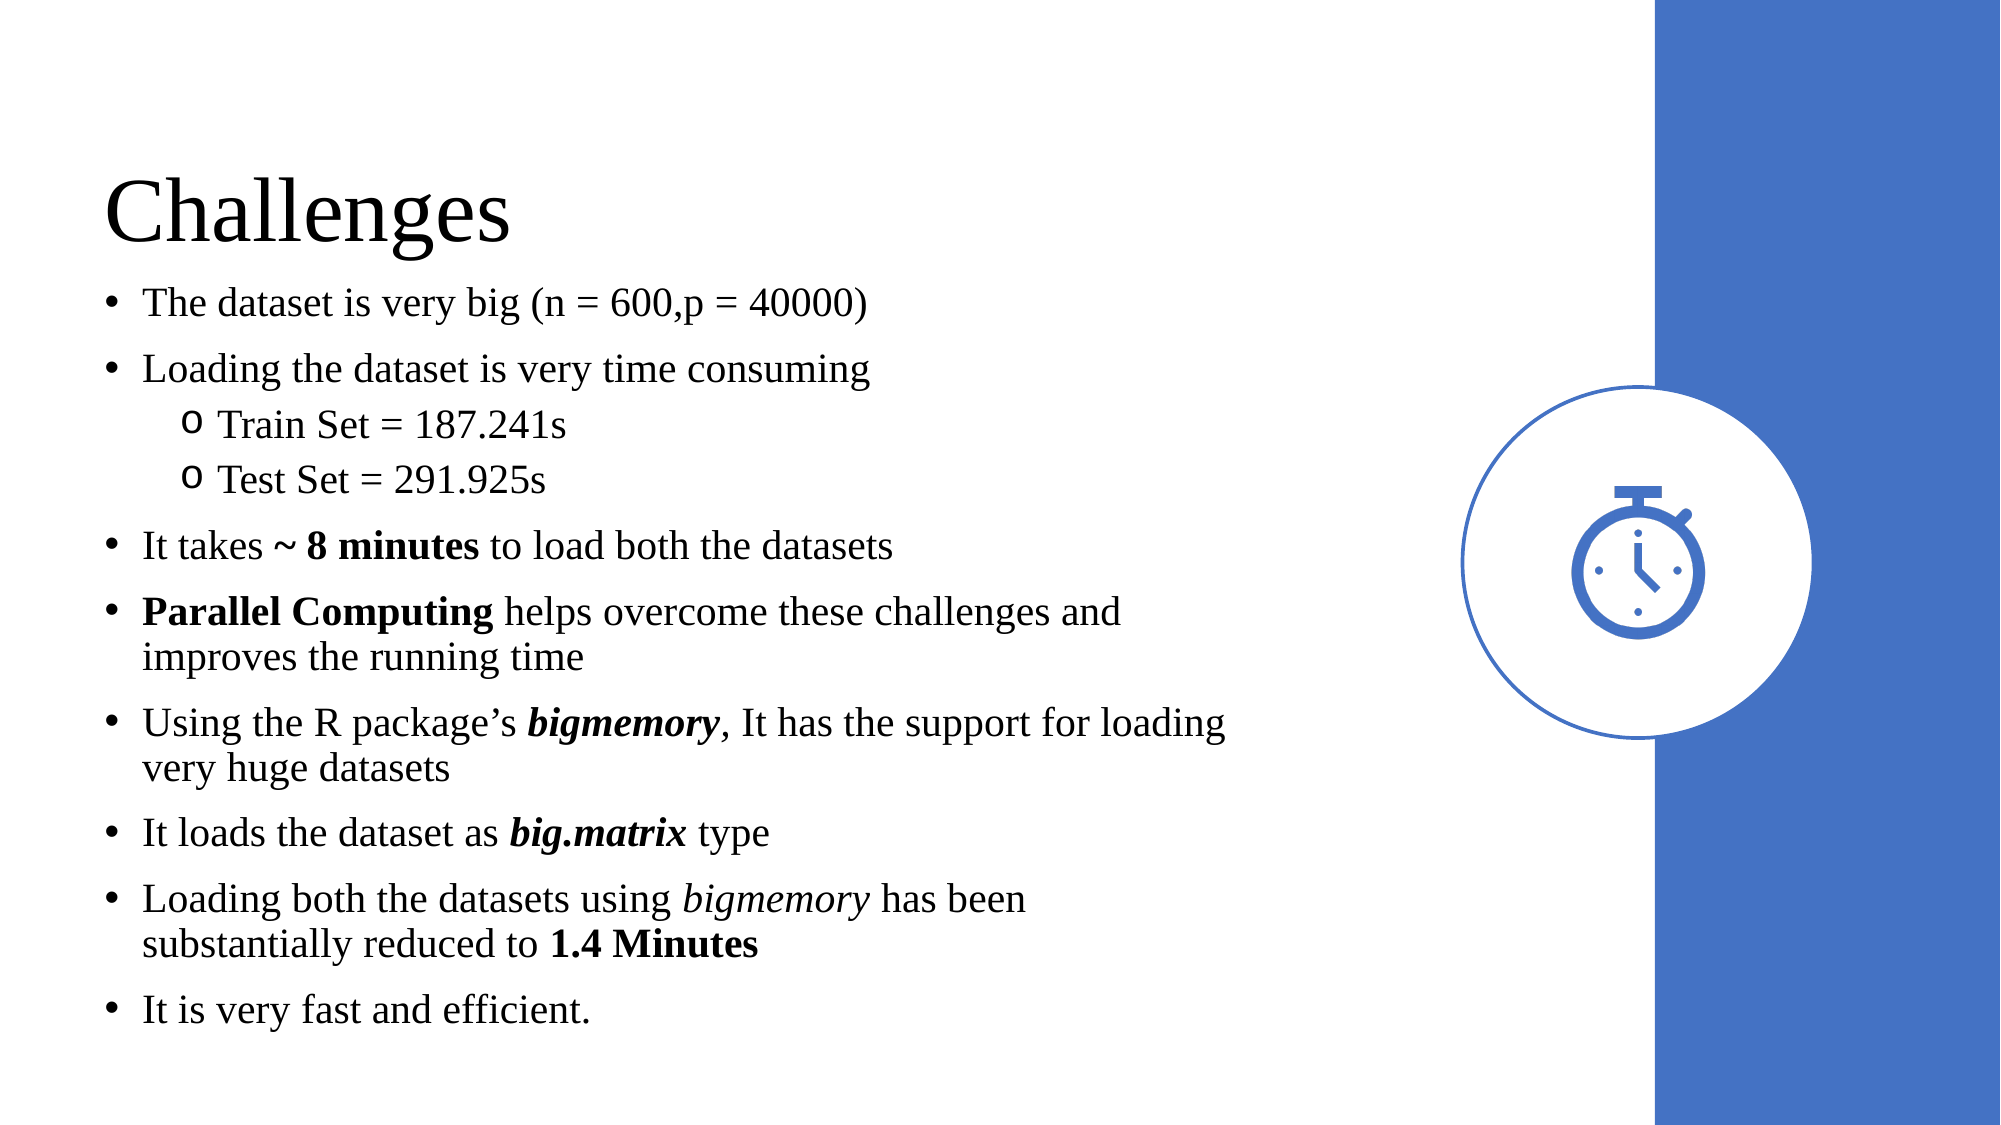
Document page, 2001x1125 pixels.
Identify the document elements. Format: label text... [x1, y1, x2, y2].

text_box [1461, 385, 1815, 740]
text_box [1654, 0, 2000, 1125]
picture [1544, 468, 1732, 657]
list The dataset is very big (n = 600,p = 40000) Loading the dataset is very time consuming Train Set = 187.241s Test Set = 291.925s It takes ~ 8 minutes to load both the datasets Parallel Computing helps overcome these challenges and improves the running time Using the R package’s bigmemory, It has the support for loading very huge datasets It loads the dataset as big.matrix type Loading both the datasets using bigmemory has been substantially reduced to 1.4 Minutes It is very fast and efficient. [89, 373, 1248, 940]
title Challenges [89, 102, 1413, 321]
